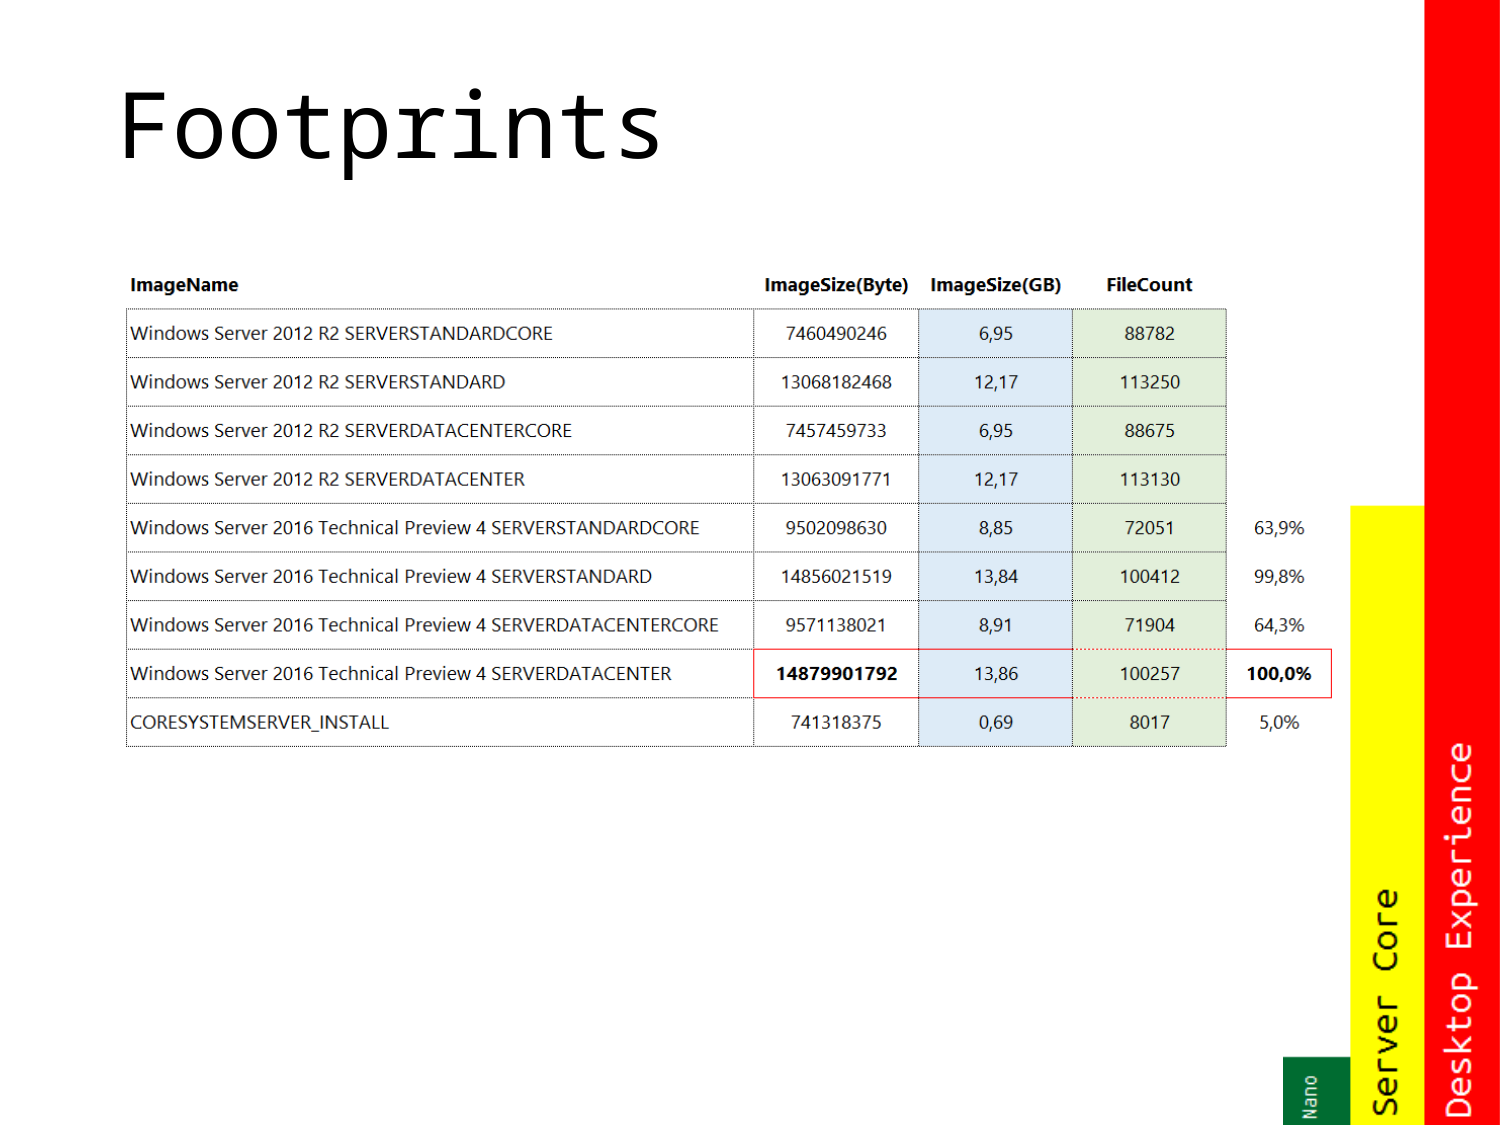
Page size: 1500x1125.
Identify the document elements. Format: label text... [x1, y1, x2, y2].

title Footprints [103, 59, 1278, 278]
picture [121, 0, 1500, 1125]
